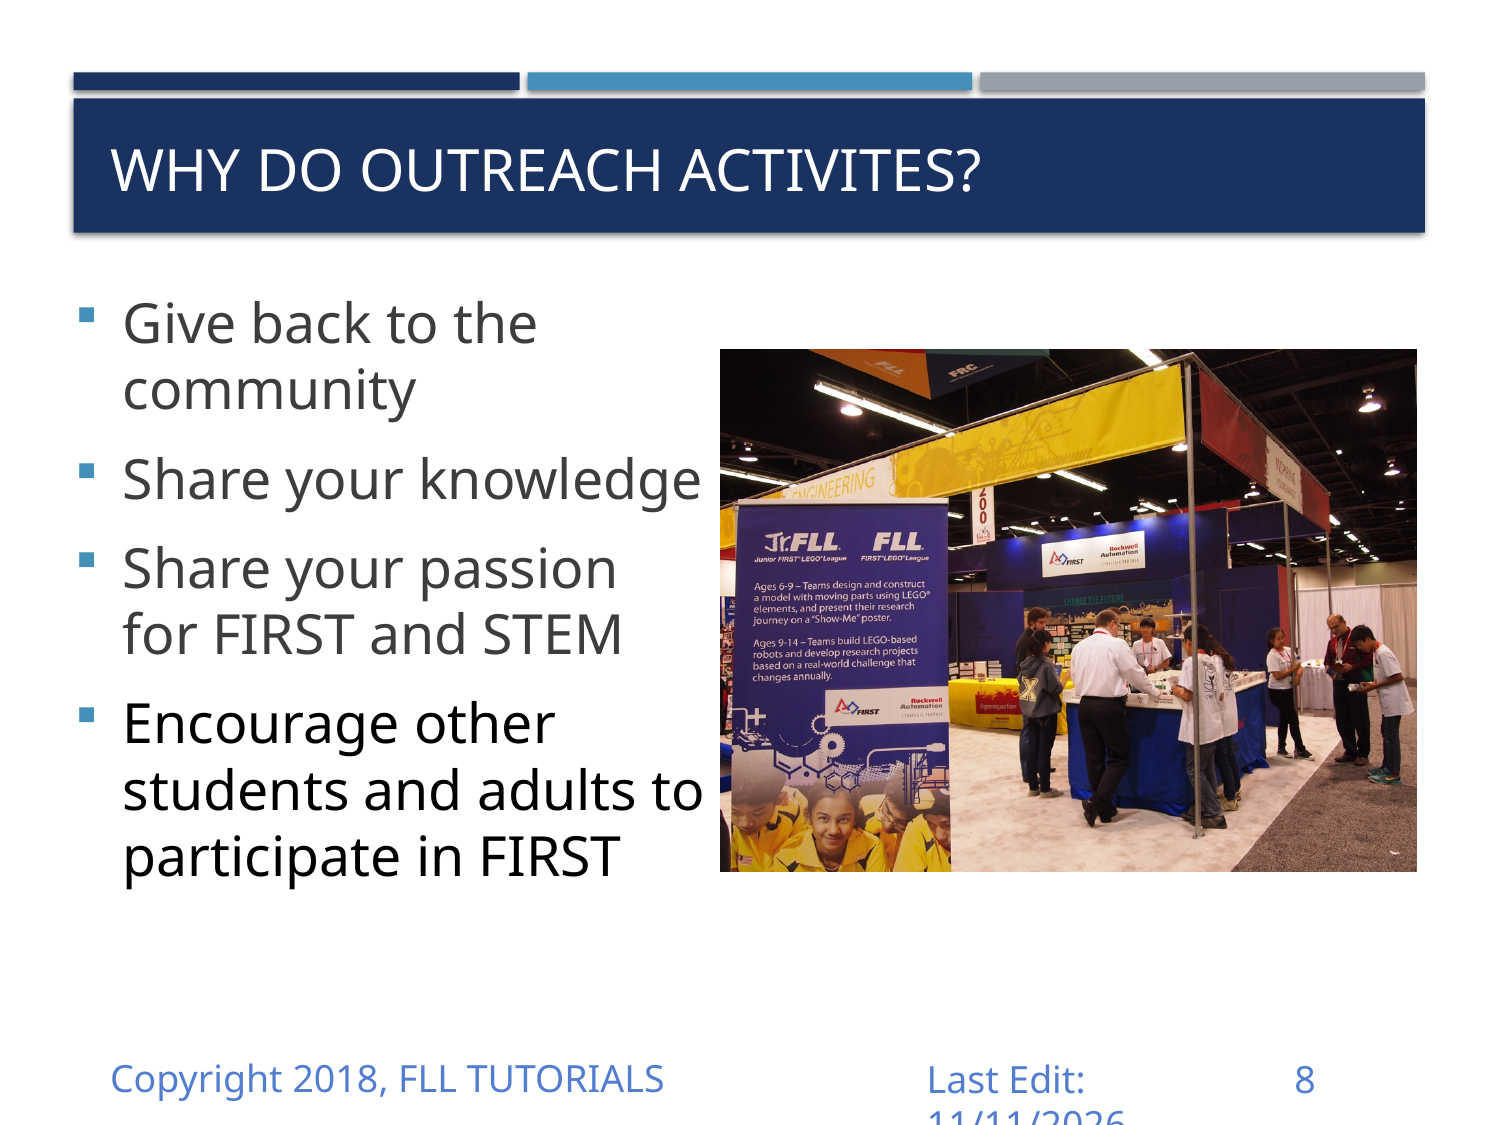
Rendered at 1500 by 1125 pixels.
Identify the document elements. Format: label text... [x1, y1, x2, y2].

slide_number 8 [1279, 1048, 1406, 1109]
title WHY DO OUTREACH ACTIVITES? [95, 112, 1406, 211]
picture [719, 349, 1417, 873]
list Give back to the community Share your knowledge Share your passion for FIRST and STEM Encourage other students and adults to participate in FIRST [60, 280, 721, 995]
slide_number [911, 1048, 1262, 1109]
footer Copyright 2018, FLL TUTORIALS [95, 1047, 895, 1108]
